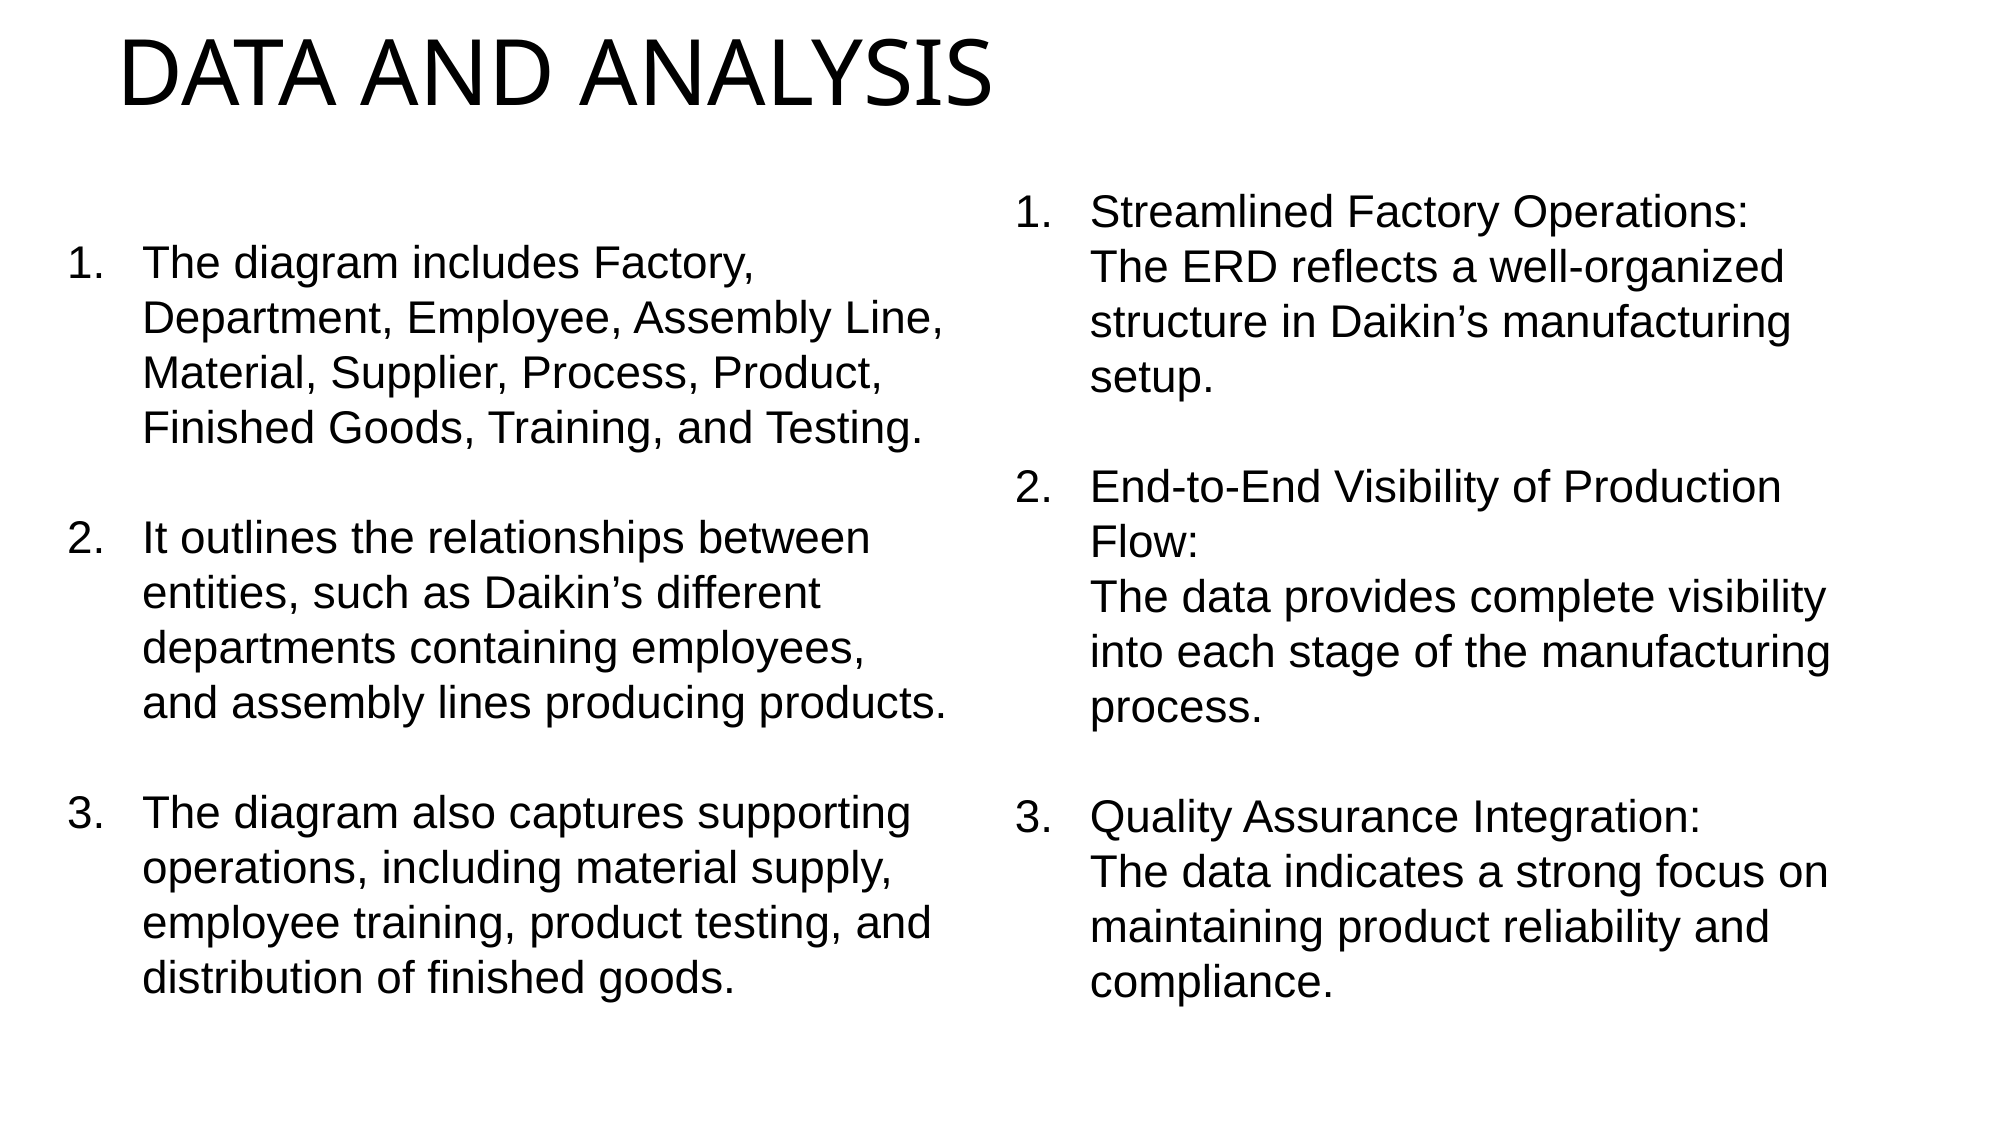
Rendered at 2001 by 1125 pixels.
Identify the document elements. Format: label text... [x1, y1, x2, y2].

title DATA AND ANALYSIS [101, 0, 1827, 185]
list The diagram includes Factory, Department, Employee, Assembly Line, Material, Supplier, Process, Product, Finished Goods, Training, and Testing. It outlines the relationships between entities, such as Daikin’s different departments containing employees, and assembly lines producing products. The diagram also captures supporting operations, including material supply, employee training, product testing, and distribution of finished goods. [52, 225, 966, 1010]
text_box Streamlined Factory Operations: The ERD reflects a well-organized structure in Daikin’s manufacturing setup. End-to-End Visibility of Production Flow: The data provides complete visibility into each stage of the manufacturing process. Quality Assurance Integration: The data indicates a strong focus on maintaining product reliability and compliance. [999, 174, 1914, 1070]
